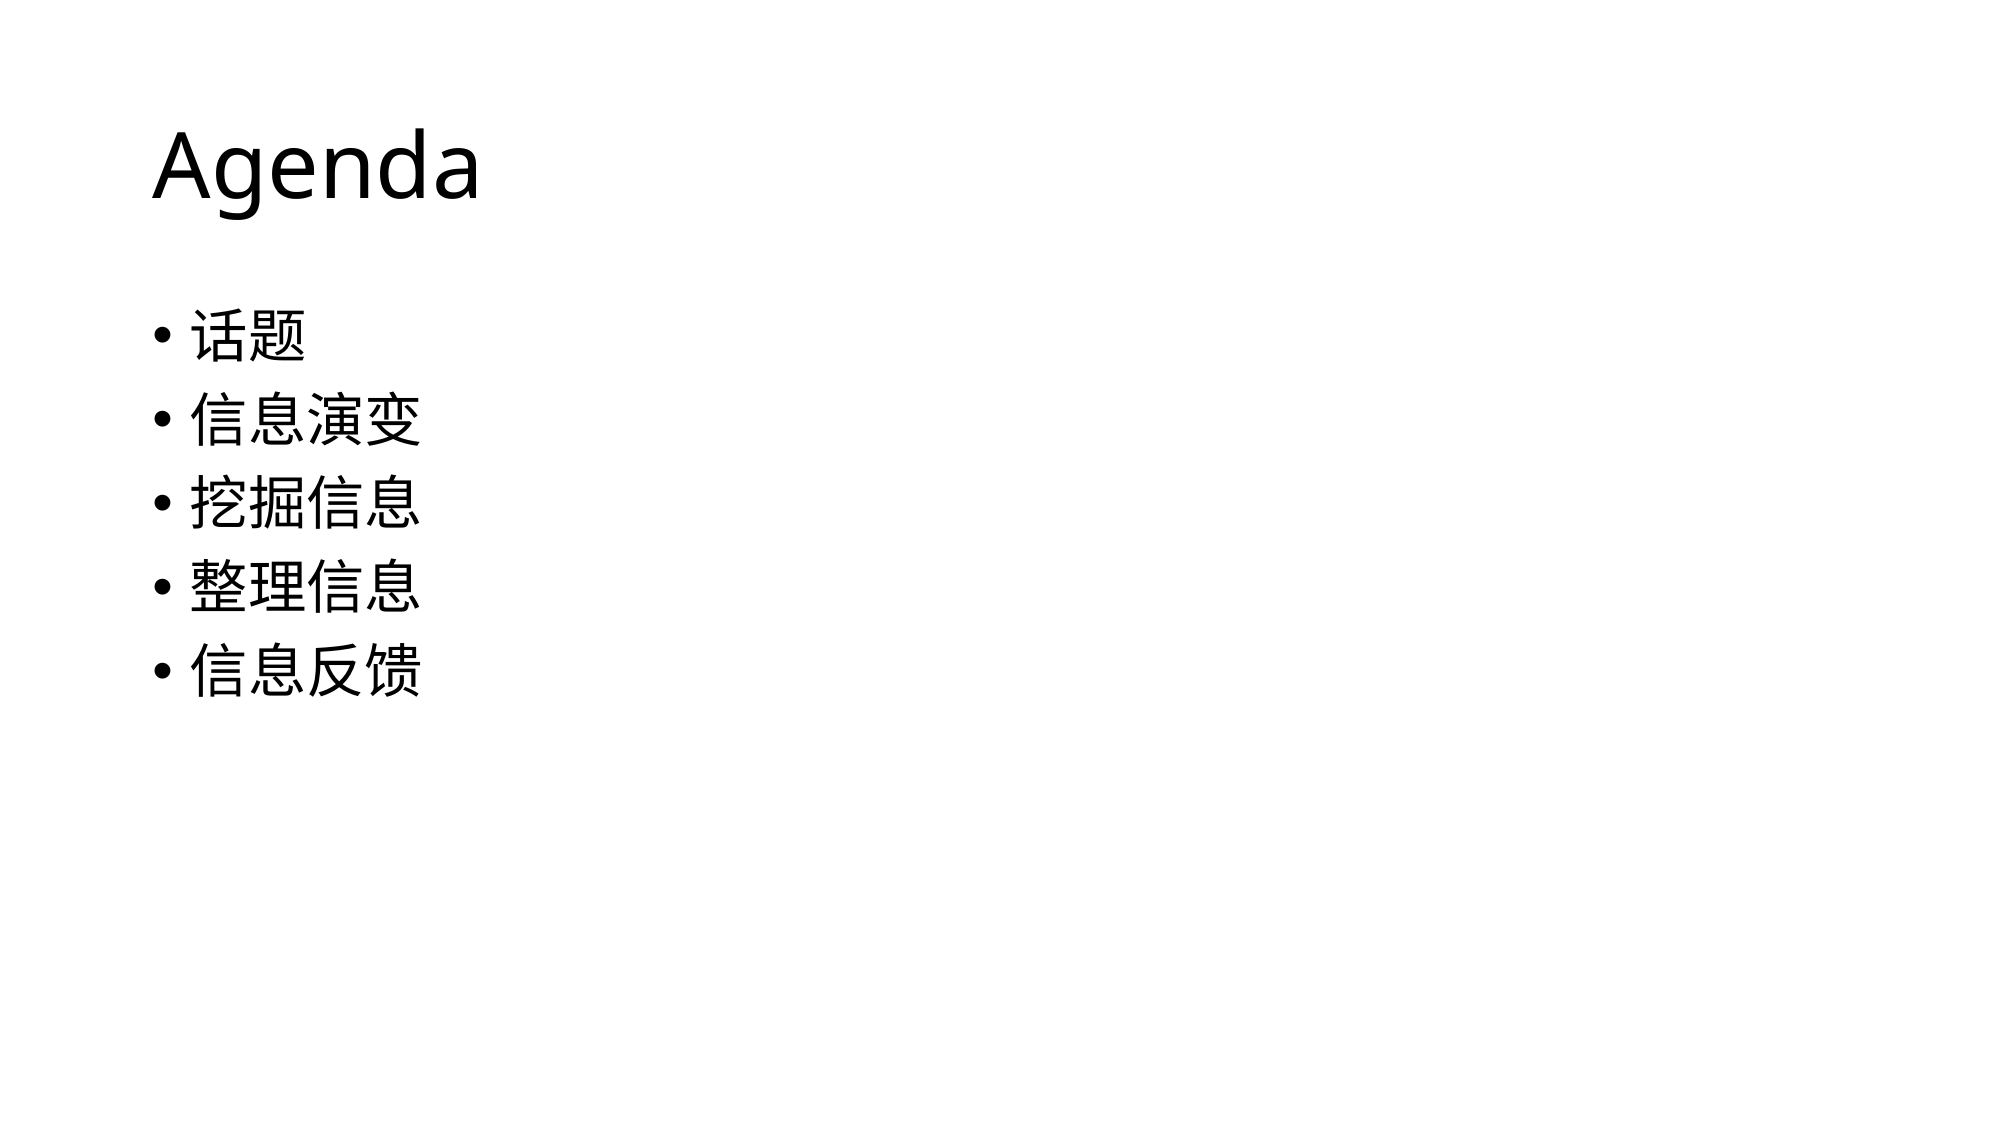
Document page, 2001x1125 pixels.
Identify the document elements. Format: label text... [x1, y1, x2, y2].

list 话题 信息演变 挖掘信息 整理信息 信息反馈 [137, 299, 1863, 1014]
title Agenda [137, 59, 1863, 278]
